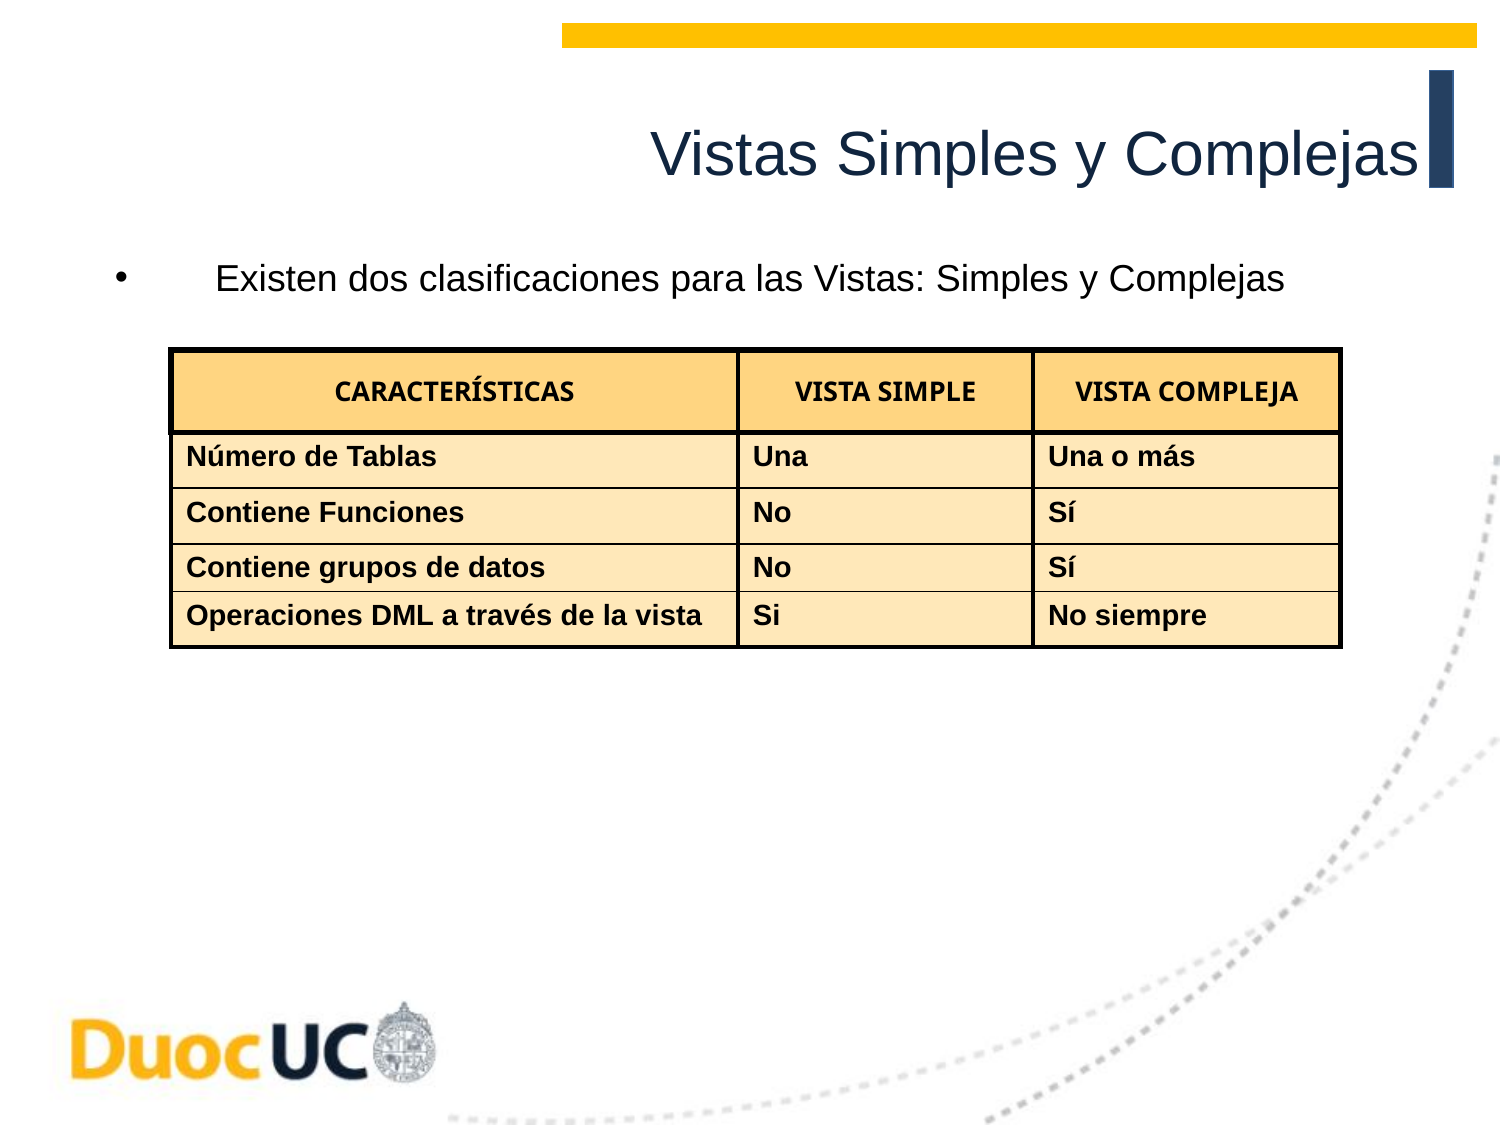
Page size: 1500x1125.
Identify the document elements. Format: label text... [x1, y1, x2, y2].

table_cell Sí [1035, 545, 1338, 591]
table_cell Contiene grupos de datos [173, 545, 736, 591]
table_cell Sí [1035, 489, 1338, 543]
text_box Existen dos clasificaciones para las Vistas: Simples y Complejas [100, 255, 1412, 323]
table_cell No [740, 545, 1031, 591]
table_cell Una o más [1035, 435, 1338, 487]
table_cell Una [740, 435, 1031, 487]
table_cell No [740, 489, 1031, 543]
table_cell Si [740, 592, 1031, 645]
picture [0, 0, 1500, 1125]
table_cell No siempre [1035, 592, 1338, 645]
table_header VISTA SIMPLE [740, 353, 1031, 430]
table_header CARACTERÍSTICAS [174, 353, 736, 430]
table_cell Contiene Funciones [173, 489, 736, 543]
table_cell Número de Tablas [173, 435, 736, 487]
title Vistas Simples y Complejas [41, 30, 1436, 272]
table_cell Operaciones DML a través de la vista [173, 592, 736, 645]
table_header VISTA COMPLEJA [1035, 353, 1338, 430]
